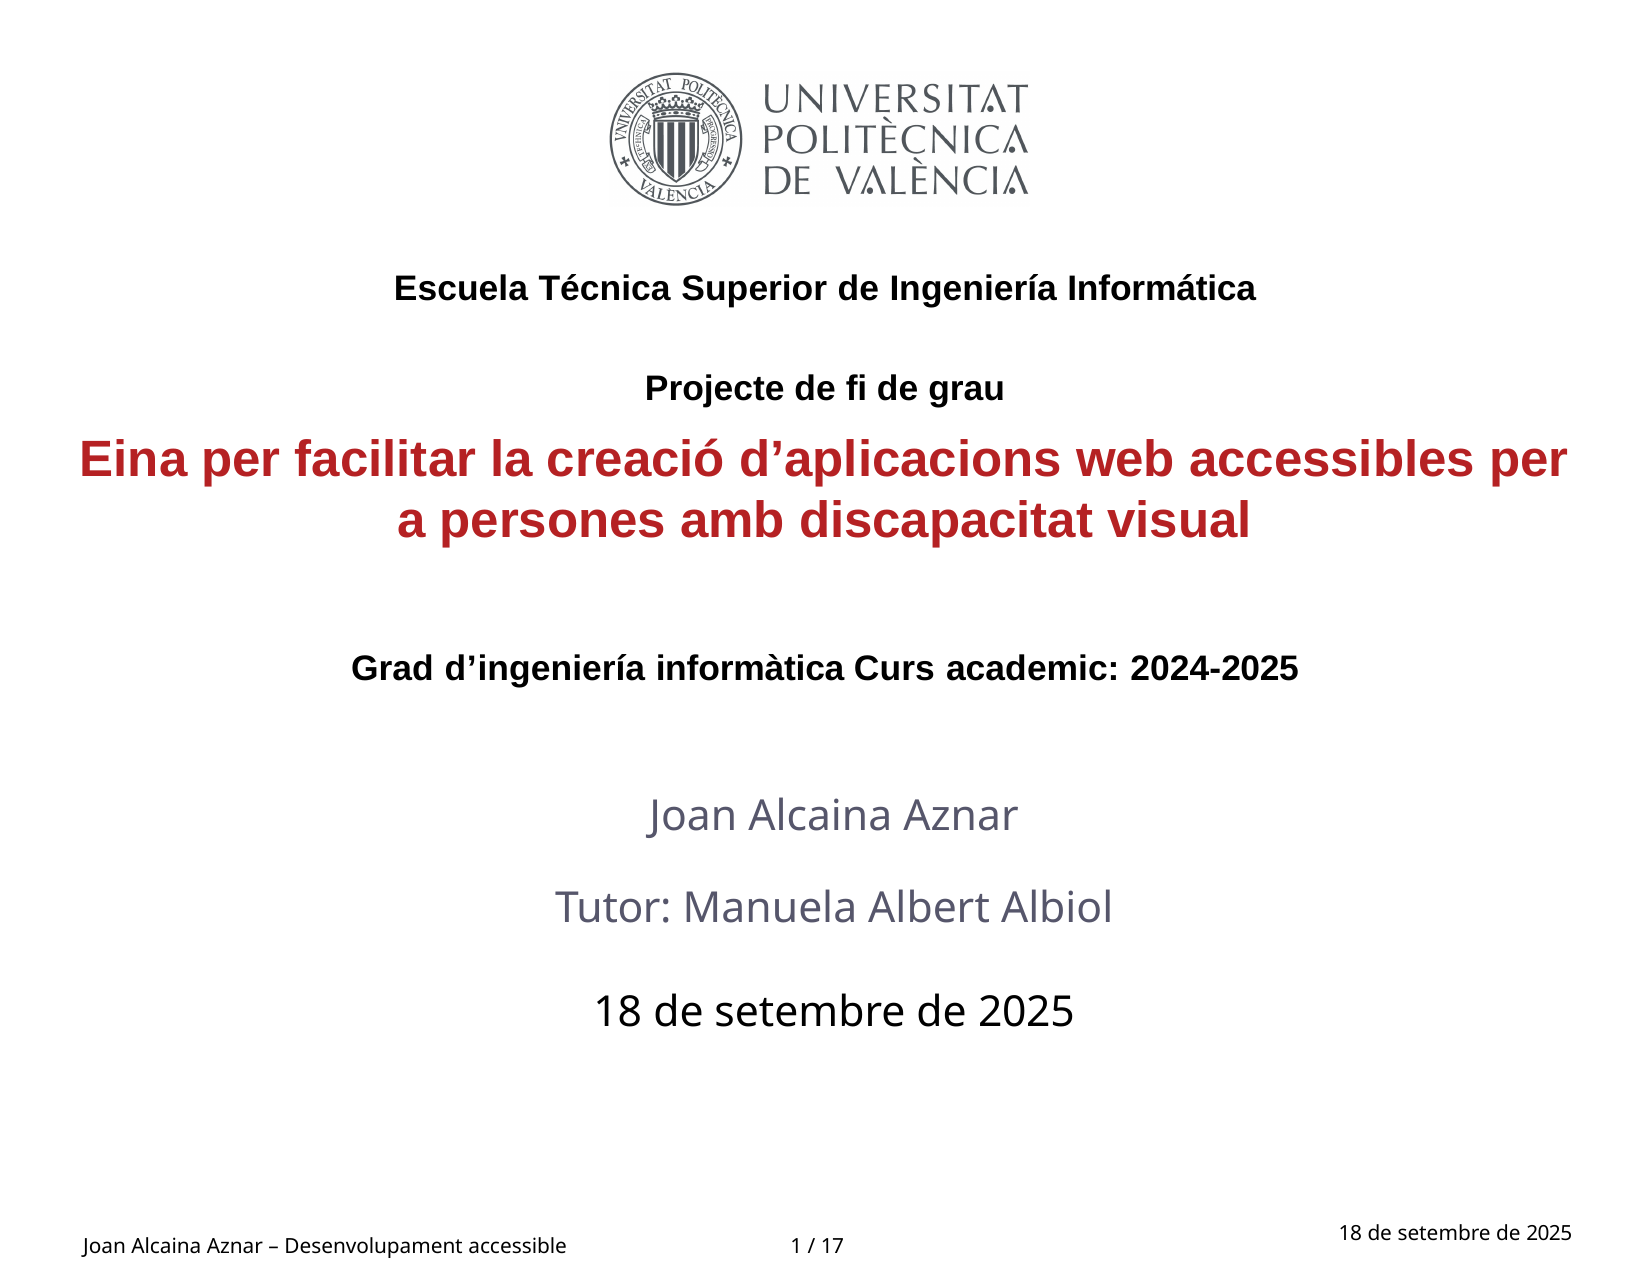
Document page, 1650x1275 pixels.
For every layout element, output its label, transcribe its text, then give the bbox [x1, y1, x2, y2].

slide_number 1 / 17 [788, 1232, 857, 1263]
text_box Escuela Técnica Superior de Ingeniería Informática Projecte de fi de grau Eina per facilitar la creació d’aplicacions web accessibles per a persones amb discapacitat visual Grad d’ingeniería informàtica Curs academic: 2024-2025 Joan Alcaina Aznar Tutor: Manuela Albert Albiol 18 de setembre de 2025 [62, 262, 1588, 1036]
slide_number Joan Alcaina Aznar – Desenvolupament accessible [80, 1232, 602, 1258]
footer 18 de setembre de 2025 [1336, 1219, 1650, 1271]
picture [609, 71, 1030, 207]
